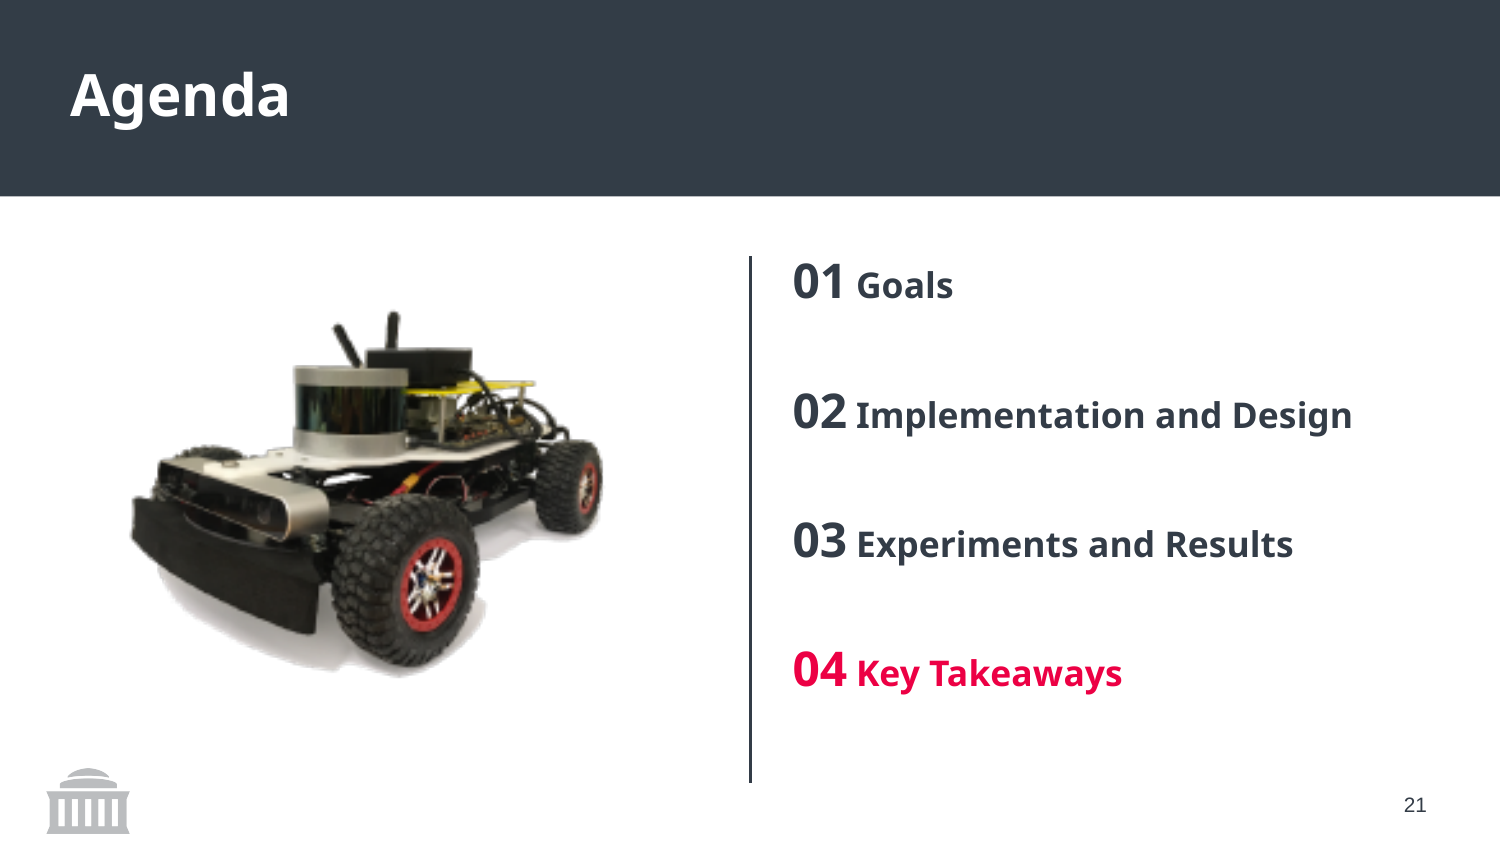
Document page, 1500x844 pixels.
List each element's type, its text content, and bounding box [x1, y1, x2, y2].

slide_number ‹#› [1059, 782, 1442, 828]
picture [109, 249, 621, 761]
picture [46, 768, 130, 834]
title Agenda [55, 0, 1446, 196]
list 01 Goals 02 Implementation and Design 03 Experiments and Results 04 Key Takeaways [777, 249, 1434, 760]
